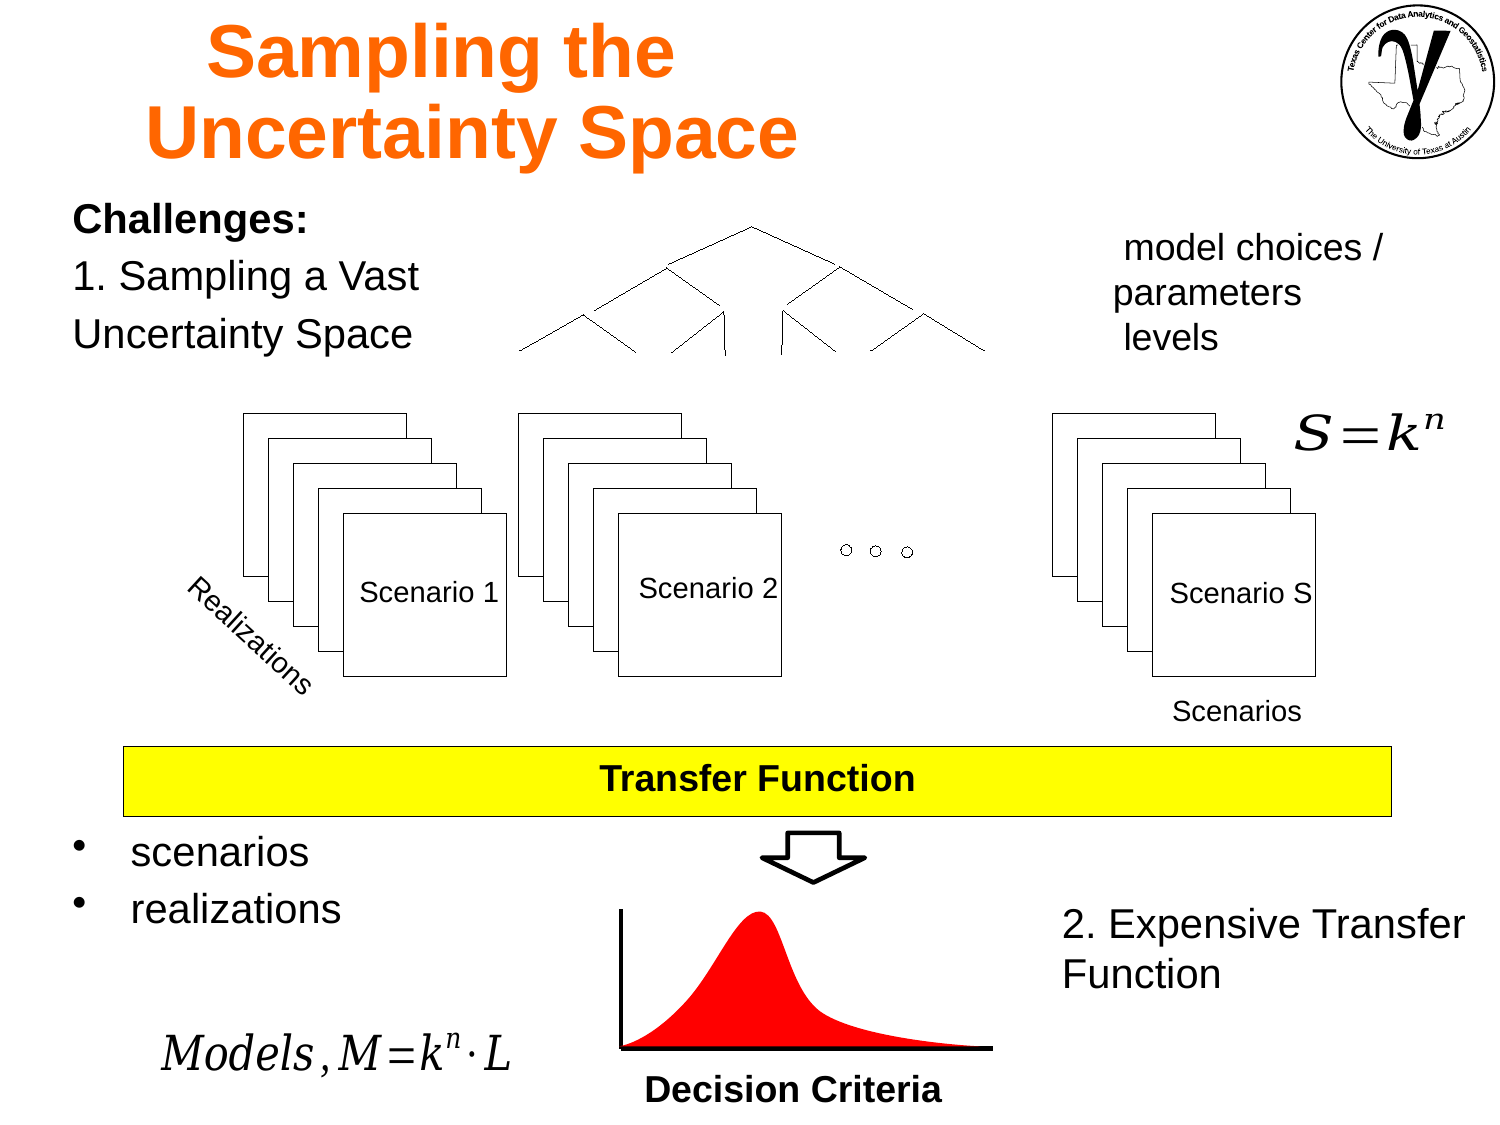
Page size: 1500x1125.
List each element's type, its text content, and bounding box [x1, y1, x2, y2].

text_box Scenario 2 [623, 561, 794, 612]
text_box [781, 266, 985, 355]
text_box [518, 413, 682, 577]
text_box [593, 488, 757, 652]
text_box [1127, 488, 1291, 652]
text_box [583, 314, 637, 353]
text_box [1102, 463, 1266, 627]
text_box [343, 513, 507, 677]
text_box [901, 546, 913, 558]
text_box [243, 413, 407, 577]
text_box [666, 267, 720, 306]
text_box [618, 513, 782, 677]
text_box [1152, 513, 1316, 677]
text_box [1052, 413, 1216, 577]
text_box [668, 226, 836, 265]
text_box Transfer Function [123, 746, 1392, 817]
text_box [1077, 438, 1241, 602]
text_box Scenario 1 [344, 565, 515, 616]
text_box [670, 311, 723, 353]
text_box [840, 544, 852, 556]
text_box Decision Criteria [629, 1057, 957, 1118]
text_box [870, 545, 882, 557]
text_box [318, 488, 482, 652]
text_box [519, 314, 581, 352]
text_box [568, 463, 732, 627]
text_box [627, 911, 981, 1047]
text_box [293, 463, 457, 627]
text_box 2. Expensive Transfer Function [1047, 889, 1485, 1004]
text_box [268, 438, 432, 602]
text_box [761, 832, 865, 883]
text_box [594, 267, 665, 311]
text_box [543, 438, 707, 602]
text_box Sampling the Uncertainty Space [17, 0, 928, 188]
text_box Scenario S [1154, 566, 1328, 617]
